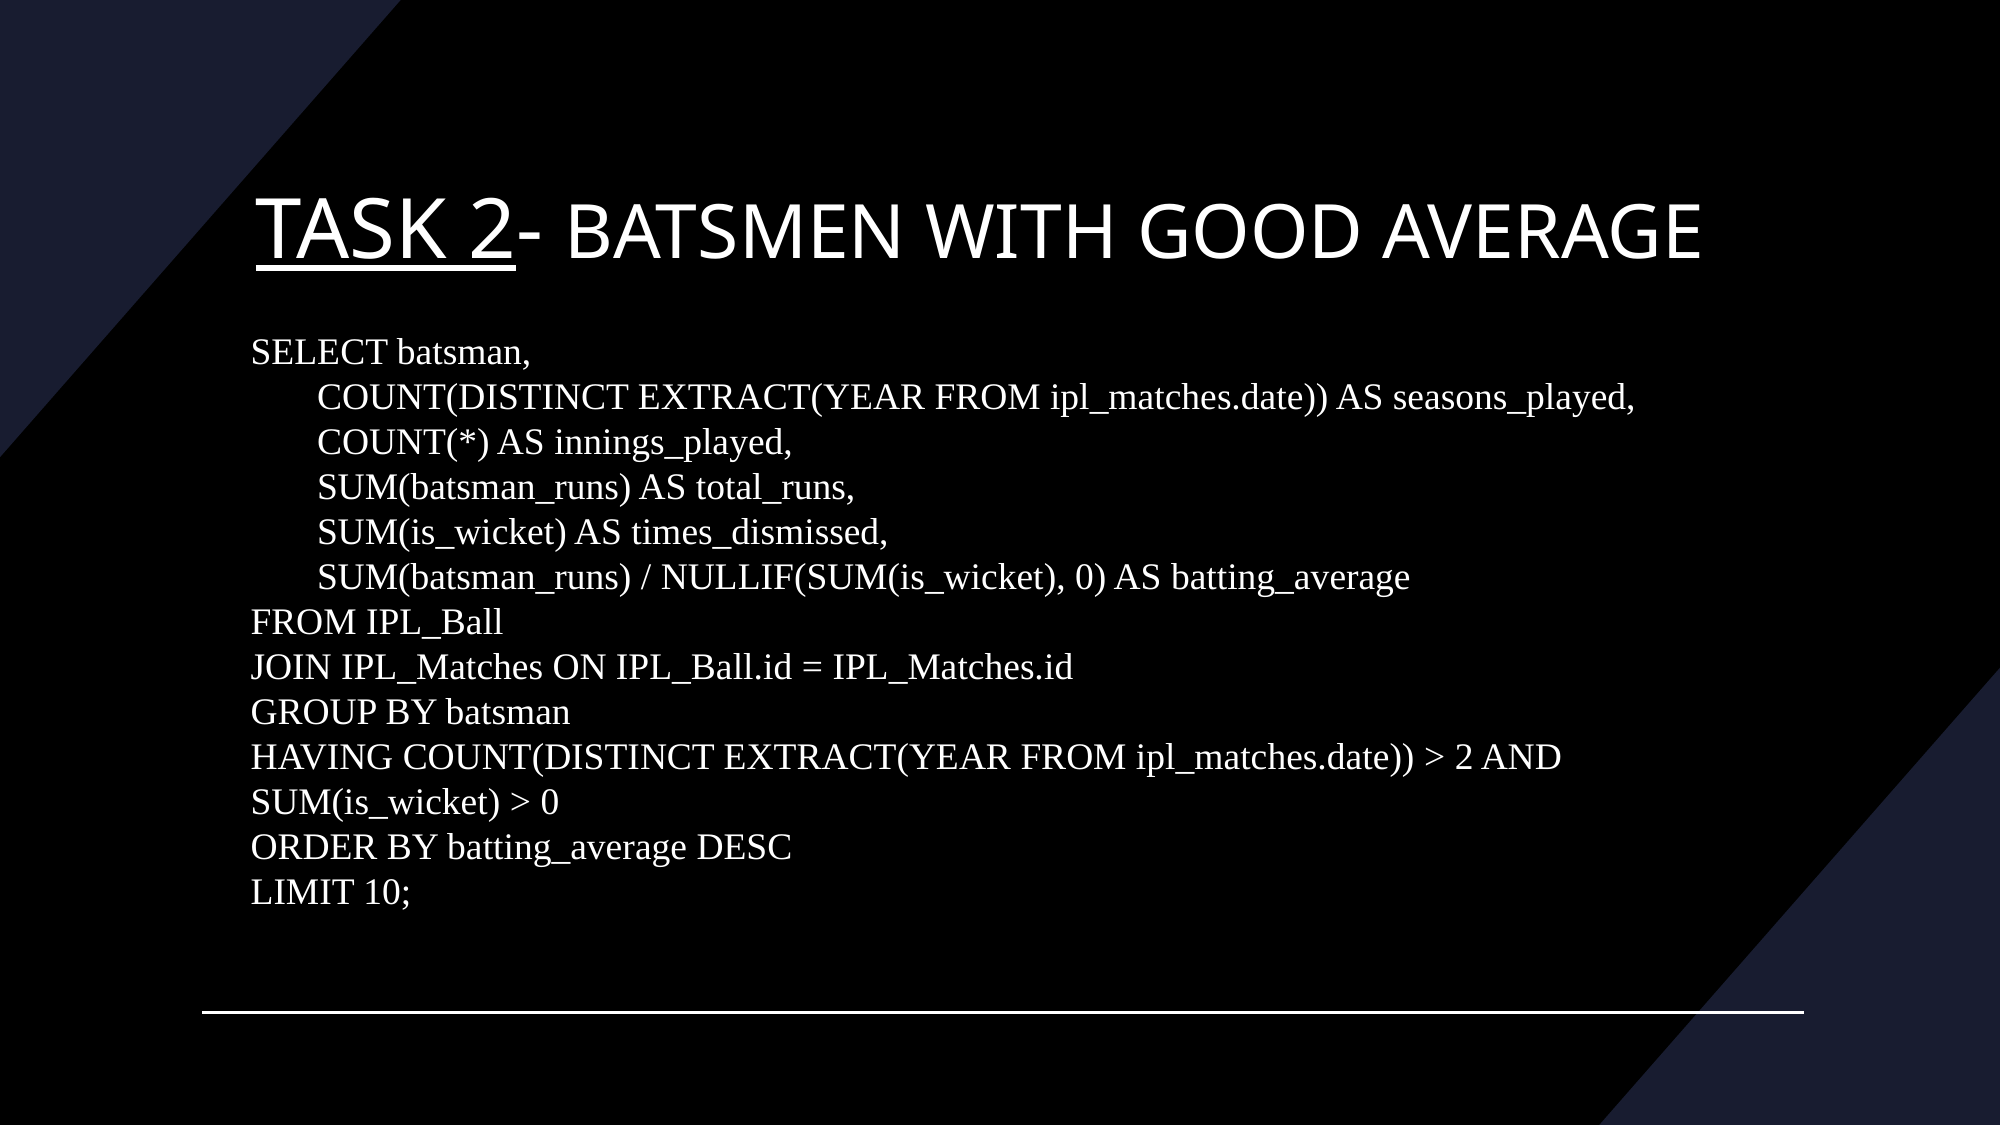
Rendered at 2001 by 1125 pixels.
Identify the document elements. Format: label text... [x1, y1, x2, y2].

text_box SELECT batsman, COUNT(DISTINCT EXTRACT(YEAR FROM ipl_matches.date)) AS seasons_played, COUNT(*) AS innings_played, SUM(batsman_runs) AS total_runs, SUM(is_wicket) AS times_dismissed, SUM(batsman_runs) / NULLIF(SUM(is_wicket), 0) AS batting_average FROM IPL_Ball JOIN IPL_Matches ON IPL_Ball.id = IPL_Matches.id GROUP BY batsman HAVING COUNT(DISTINCT EXTRACT(YEAR FROM ipl_matches.date)) > 2 AND SUM(is_wicket) > 0 ORDER BY batting_average DESC LIMIT 10; [205, 312, 1756, 927]
title TASK 2- BATSMEN WITH GOOD AVERAGE [108, 92, 1852, 357]
